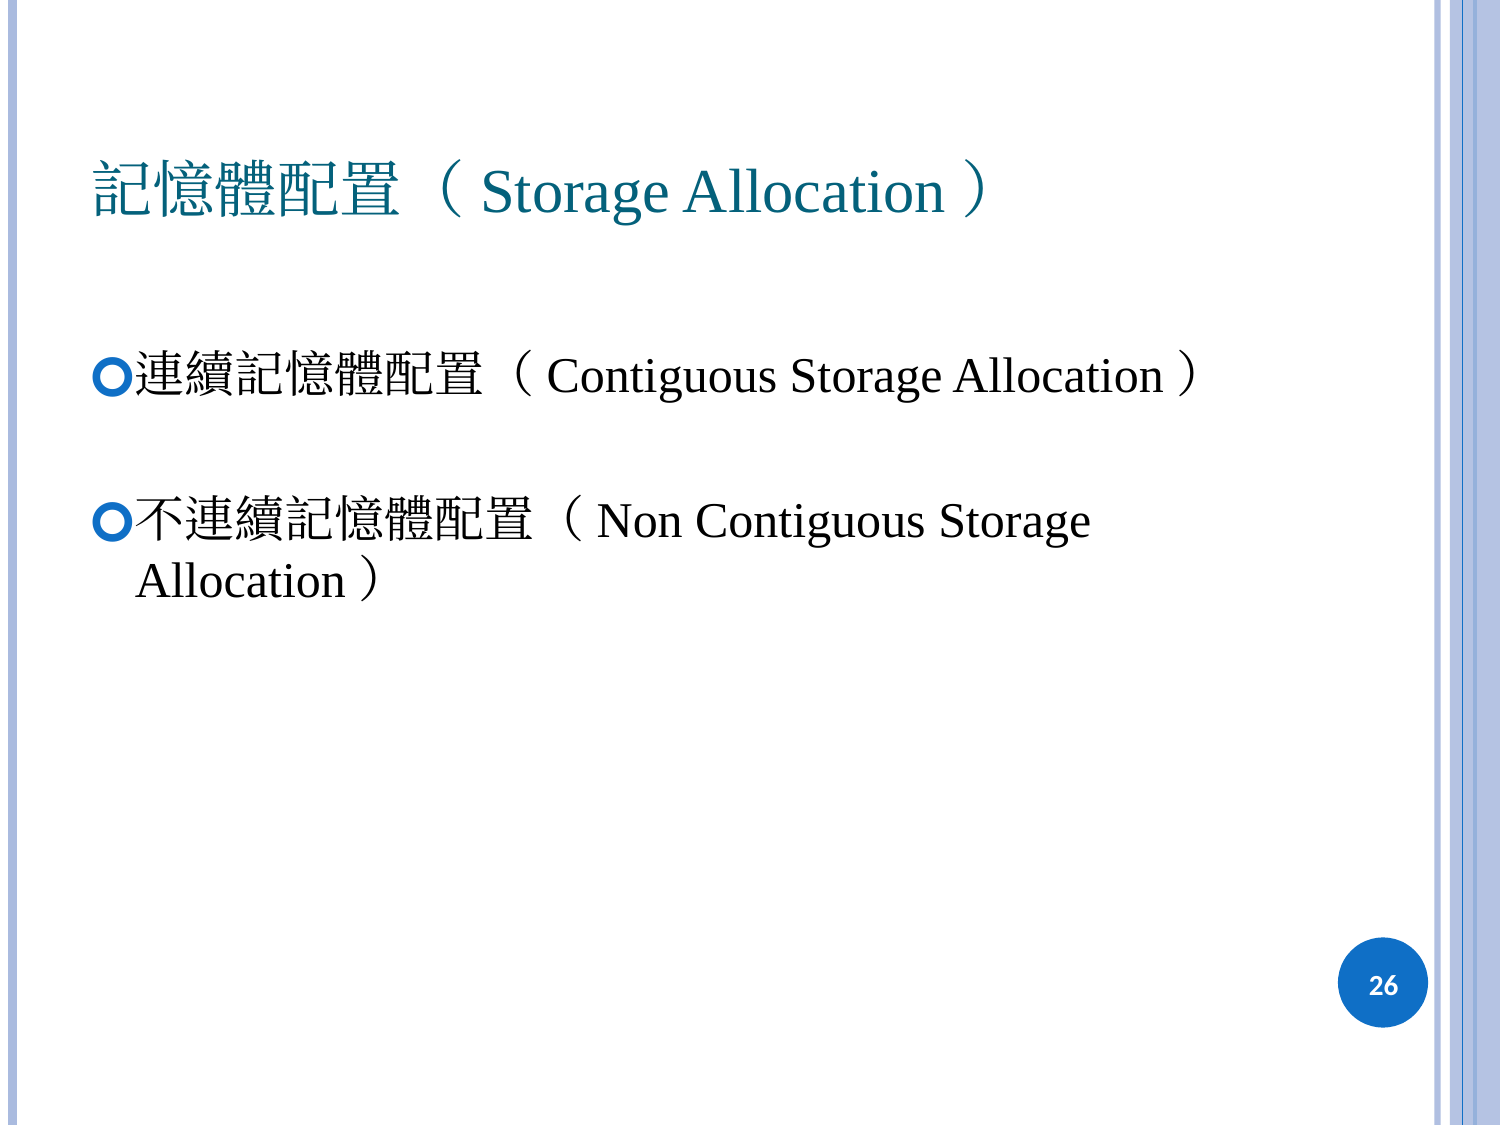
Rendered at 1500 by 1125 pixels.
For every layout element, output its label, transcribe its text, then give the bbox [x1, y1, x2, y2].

text_box ‹#› [1333, 940, 1434, 1026]
title 記憶體配置（Storage Allocation） [75, 45, 1300, 233]
list 連續記憶體配置（Contiguous Storage Allocation） 不連續記憶體配置（Non Contiguous Storage Allocation） [75, 262, 1300, 1062]
